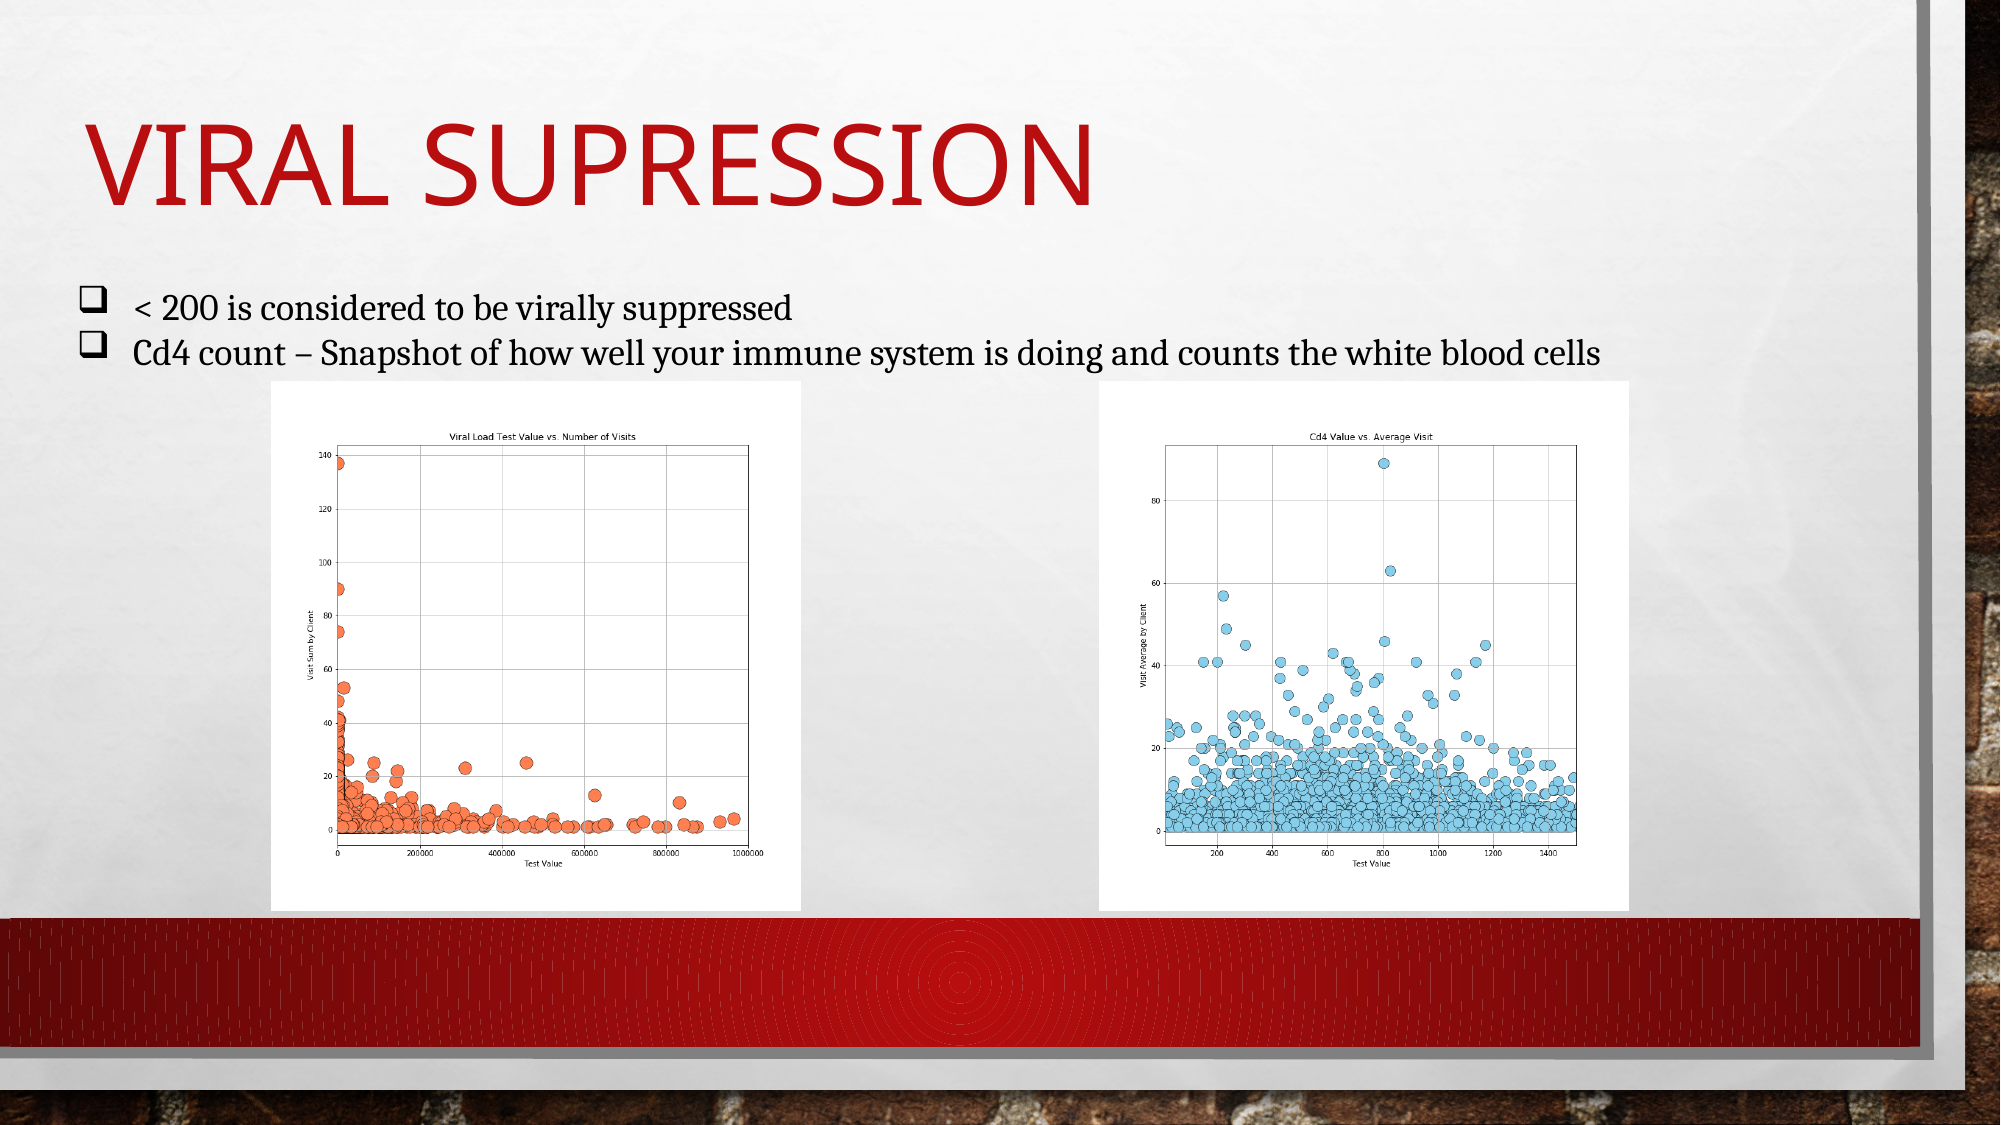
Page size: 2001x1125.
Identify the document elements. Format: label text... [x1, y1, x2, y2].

text_box < 200 is considered to be virally suppressed Cd4 count – Snapshot of how well your immune system is doing and counts the white blood cells [62, 275, 1784, 380]
picture [0, 0, 2000, 1125]
title VIRAL SUPRESSION [70, 74, 1776, 264]
picture [270, 380, 801, 911]
picture [1098, 380, 1629, 911]
